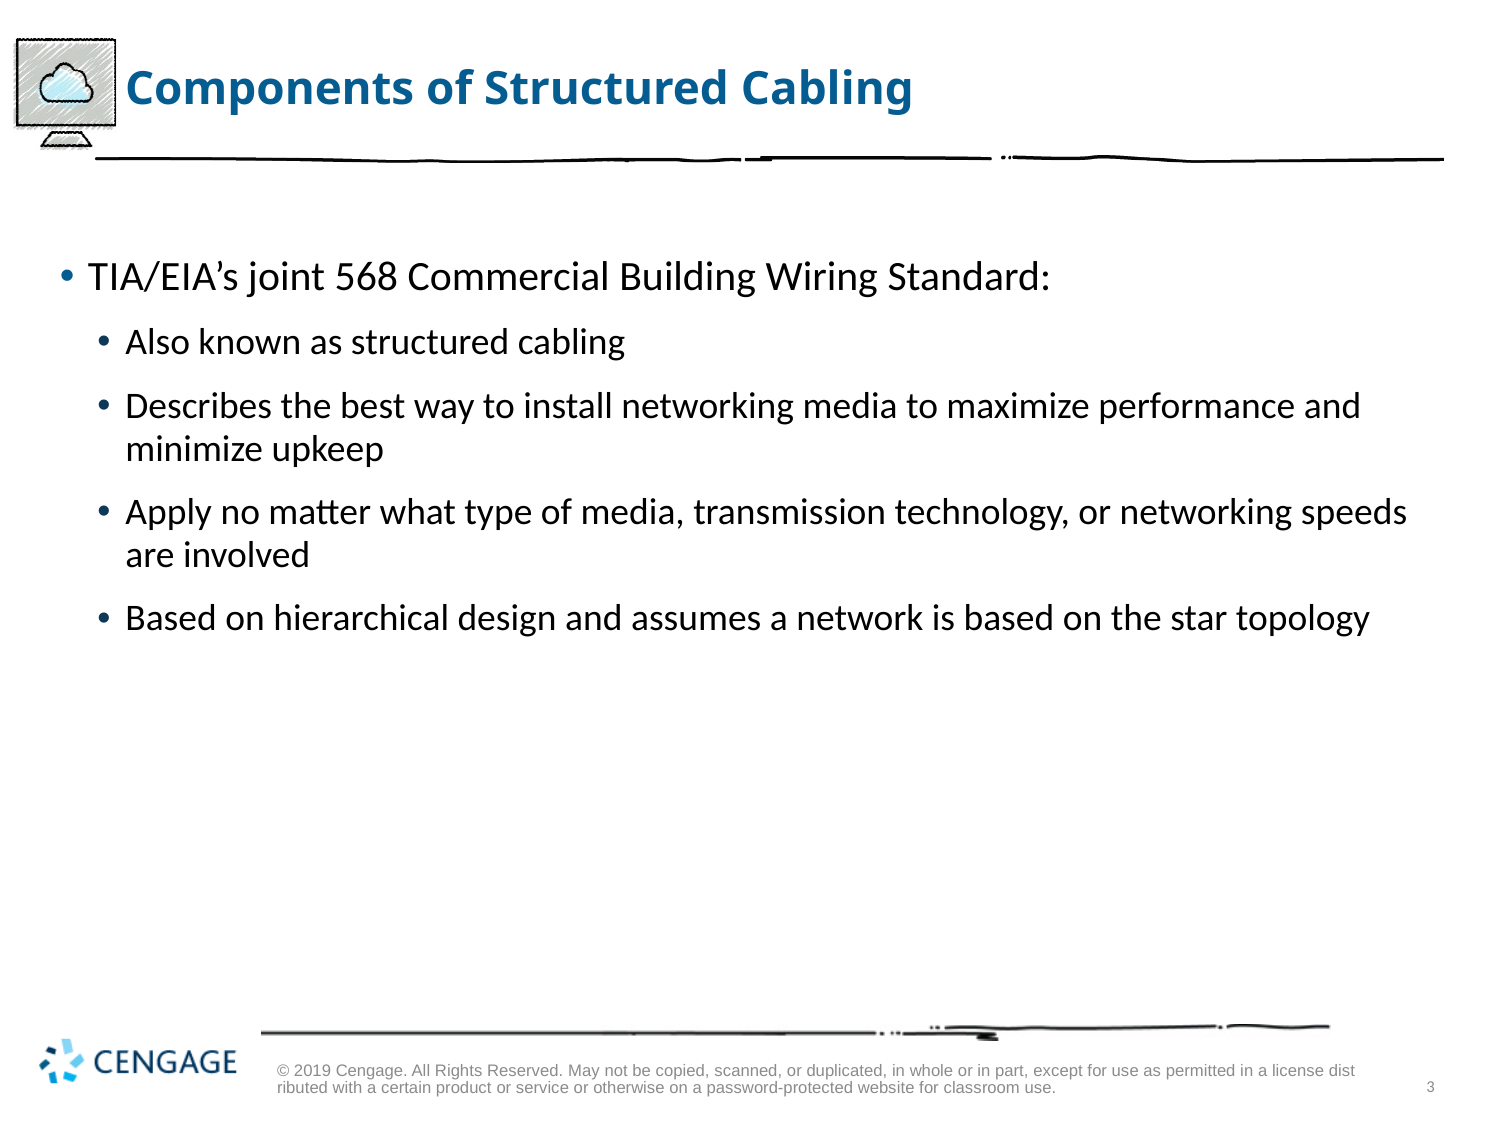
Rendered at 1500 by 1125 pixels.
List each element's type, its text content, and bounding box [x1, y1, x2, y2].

footer © 2019 Cengage. All Rights Reserved. May not be copied, scanned, or duplicated, in whole or in part, except for use as permitted in a license distributed with a certain product or service or otherwise on a password-protected website for classroom use. [262, 1050, 1375, 1091]
picture [13, 36, 117, 151]
picture [95, 155, 1444, 163]
picture [261, 1024, 1331, 1041]
list T I A/E I A’s joint 568 Commercial Building Wiring Standard: Also known as structured cabling Describes the best way to install networking media to maximize performance and minimize upkeep Apply no matter what type of media, transmission technology, or networking speeds are involved Based on hierarchical design and assumes a network is based on the star topology [59, 252, 1441, 644]
picture [19, 1025, 249, 1096]
title Components of Structured Cabling [125, 66, 1442, 116]
